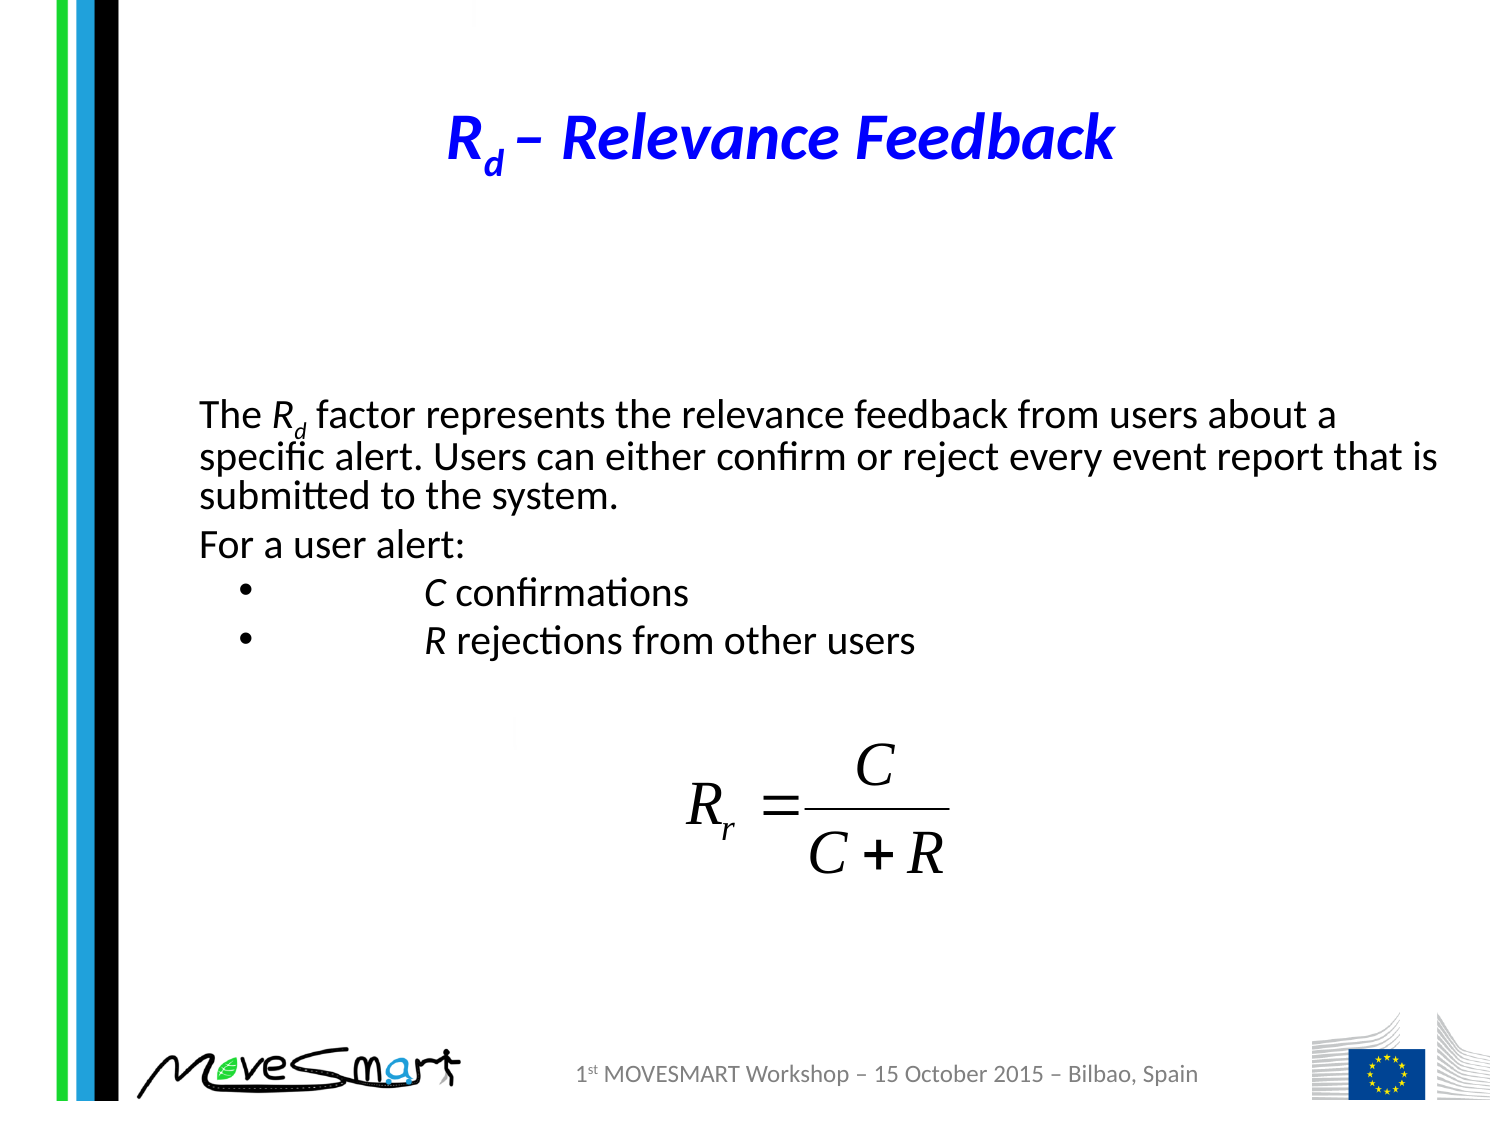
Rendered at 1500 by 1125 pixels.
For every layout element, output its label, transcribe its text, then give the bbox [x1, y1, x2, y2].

title Rd – Relevance Feedback [137, 44, 1426, 233]
picture [0, 0, 1496, 530]
text_box The Rd factor represents the relevance feedback from users about a specific alert. Users can either confirm or reject every event report that is submitted to the system. For a user alert: C confirmations R rejections from other users [184, 531, 1472, 742]
text_box The Rd factor represents the relevance feedback from users about a specific alert. Users can either confirm or reject every event report that is submitted to the system. For a user alert: C confirmations R rejections from other users [184, 385, 1472, 530]
picture [0, 531, 1496, 1101]
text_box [674, 724, 963, 888]
